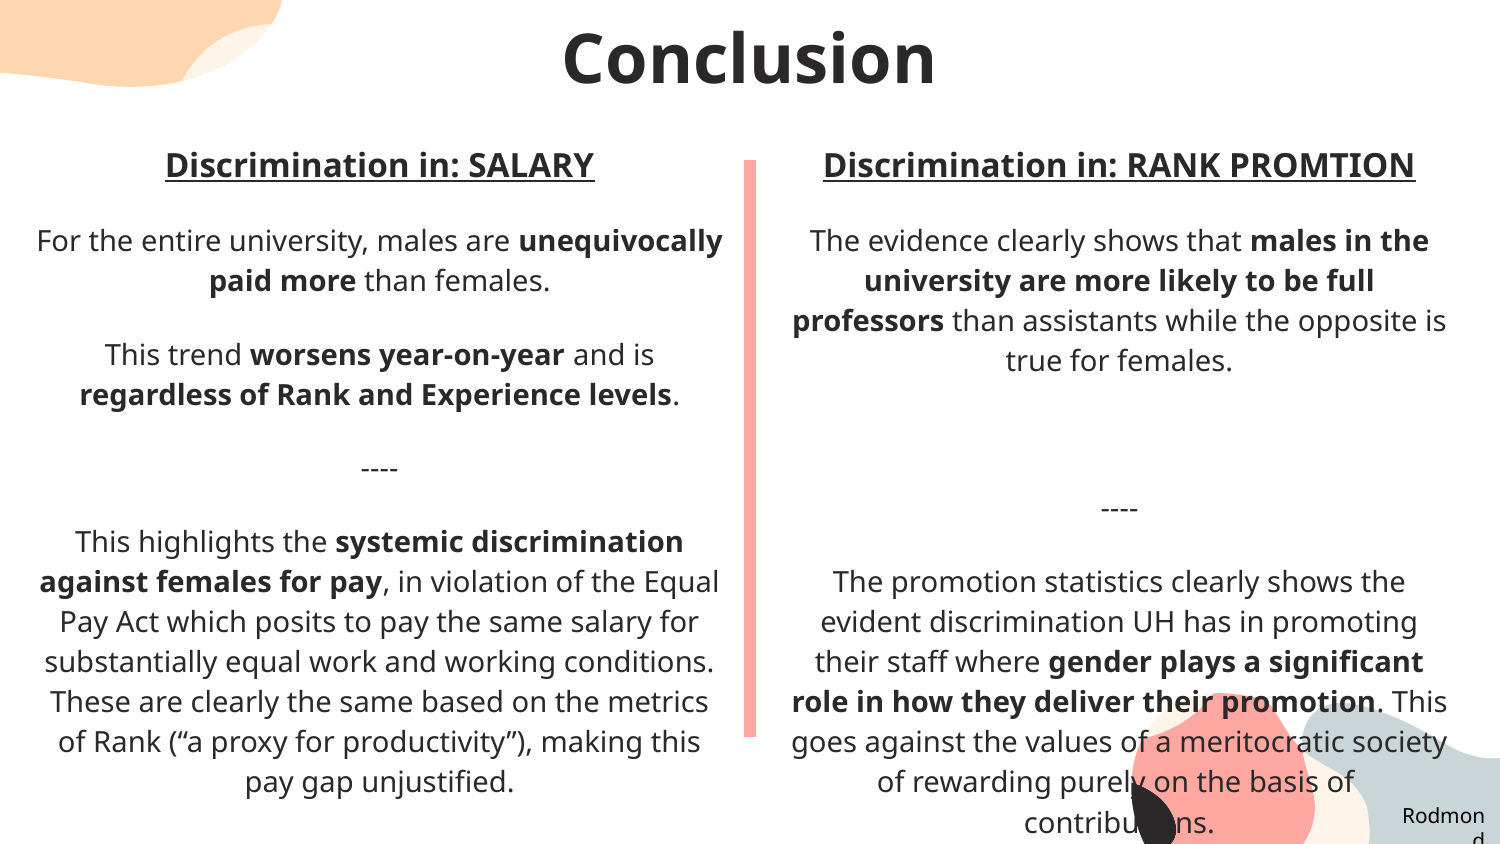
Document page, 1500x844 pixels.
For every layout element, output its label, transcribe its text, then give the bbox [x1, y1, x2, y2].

title Conclusion [0, 0, 1500, 126]
subtitle Discrimination in: RANK PROMTION The evidence clearly shows that males in the university are more likely to be full professors than assistants while the opposite is true for females. ---- The promotion statistics clearly shows the evident discrimination UH has in promoting their staff where gender plays a significant role in how they deliver their promotion. This goes against the values of a meritocratic society of rewarding purely on the basis of contributions. [771, 122, 1468, 737]
subtitle Discrimination in: SALARY For the entire university, males are unequivocally paid more than females. This trend worsens year-on-year and is regardless of Rank and Experience levels. ---- This highlights the systemic discrimination against females for pay, in violation of the Equal Pay Act which posits to pay the same salary for substantially equal work and working conditions. These are clearly the same based on the metrics of Rank (“a proxy for productivity”), making this pay gap unjustified. [20, 122, 739, 844]
text_box Rodmond [1374, 788, 1500, 844]
